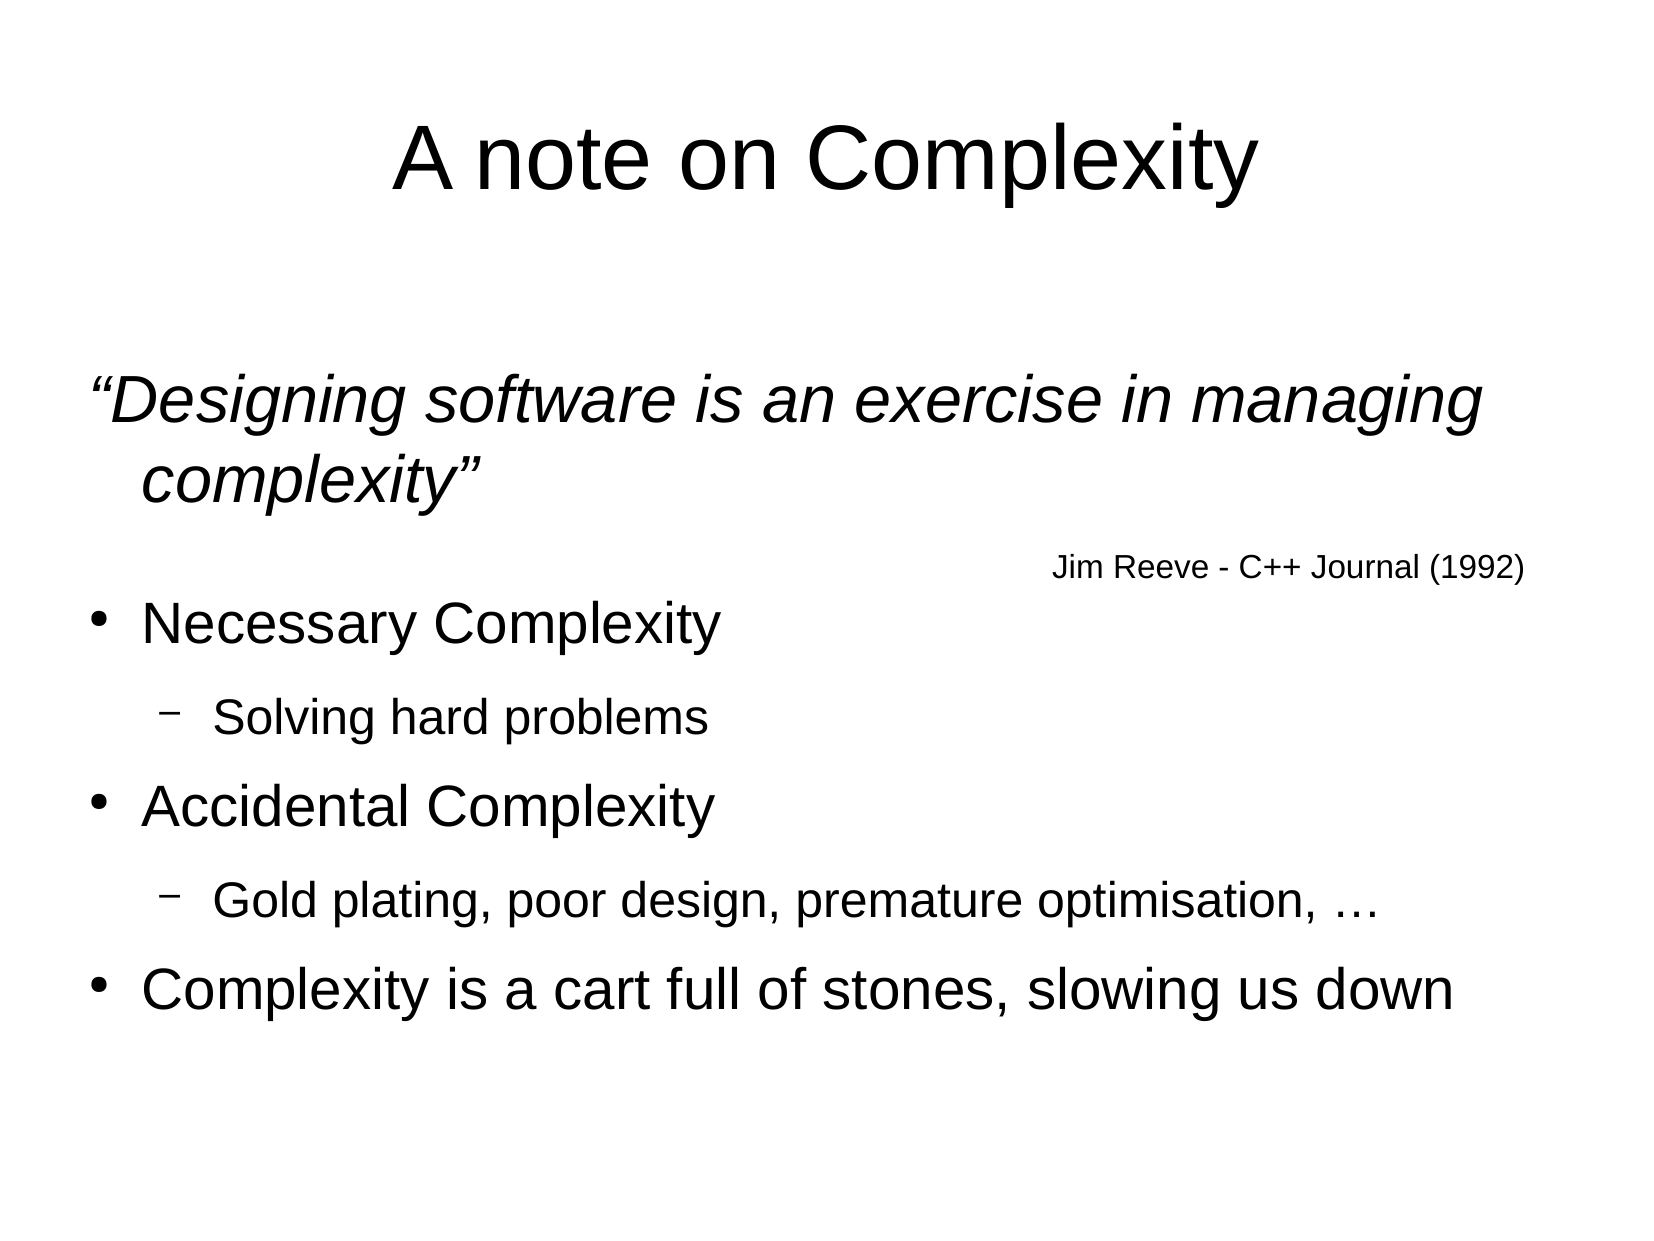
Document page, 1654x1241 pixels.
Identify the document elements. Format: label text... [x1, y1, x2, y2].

list “Designing software is an exercise in managing complexity” Jim Reeve - C++ Journal (1992) Necessary Complexity Solving hard problems Accidental Complexity Gold plating, poor design, premature optimisation, … Complexity is a cart full of stones, slowing us down [70, 355, 1526, 1075]
title A note on Complexity [82, 49, 1571, 257]
